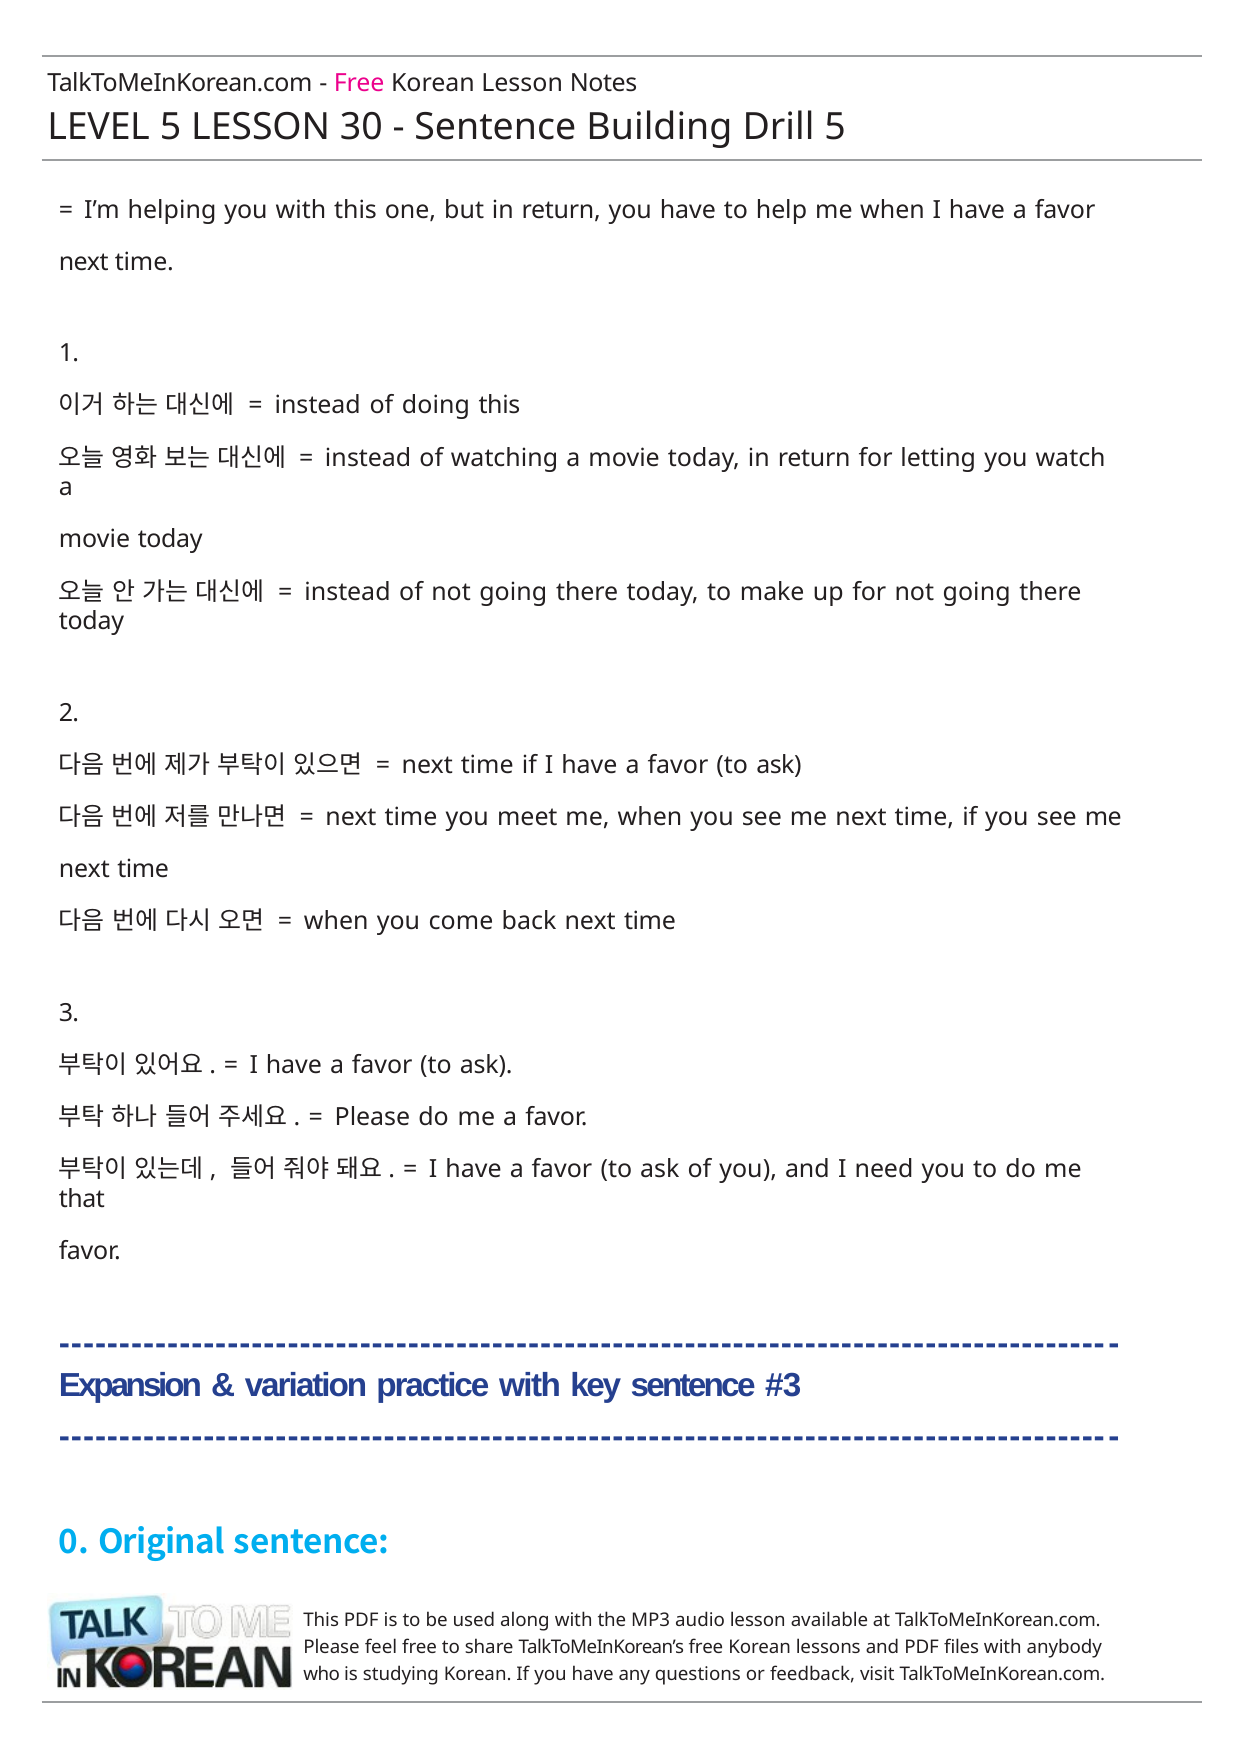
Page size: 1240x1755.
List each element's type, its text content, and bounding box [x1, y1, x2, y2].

footer This PDF is to be used along with the MP3 audio lesson available at TalkToMeInKorean.com. Please feel free to share TalkToMeInKorean’s free Korean lessons and PDF files with anybody who is studying Korean. If you have any questions or feedback, visit TalkToMeInKorean.com. [301, 1607, 1119, 1755]
text_box TalkToMeInKorean.com - Free Korean Lesson Notes LEVEL 5 LESSON 30 - Sentence Building Drill 5 = I’m helping you with this one, but in return, you have to help me when I have a favor next time. 1. 이거 하는 대신에 = instead of doing this 오늘 영화 보는 대신에 = instead of watching a movie today, in return for letting you watch a movie today 오늘 안 가는 대신에 = instead of not going there today, to make up for not going there today 2. 다음 번에 제가 부탁이 있으면 = next time if I have a favor (to ask) 다음 번에 저를 만나면 = next time you meet me, when you see me next time, if you see me next time 다음 번에 다시 오면 = when you come back next time 3. 부탁이 있어요. = I have a favor (to ask). 부탁 하나 들어 주세요. = Please do me a favor. 부탁이 있는데, 들어 줘야 돼요. = I have a favor (to ask of you), and I need you to do me that favor. [45, 61, 1142, 1265]
text_box ---------------------------------------------------------------------------------------- Expansion & variation practice with key sentence #3 ---------------------------------------------------------------------------------------- 0. Original sentence: [56, 1318, 1147, 1561]
picture [46, 1593, 293, 1691]
